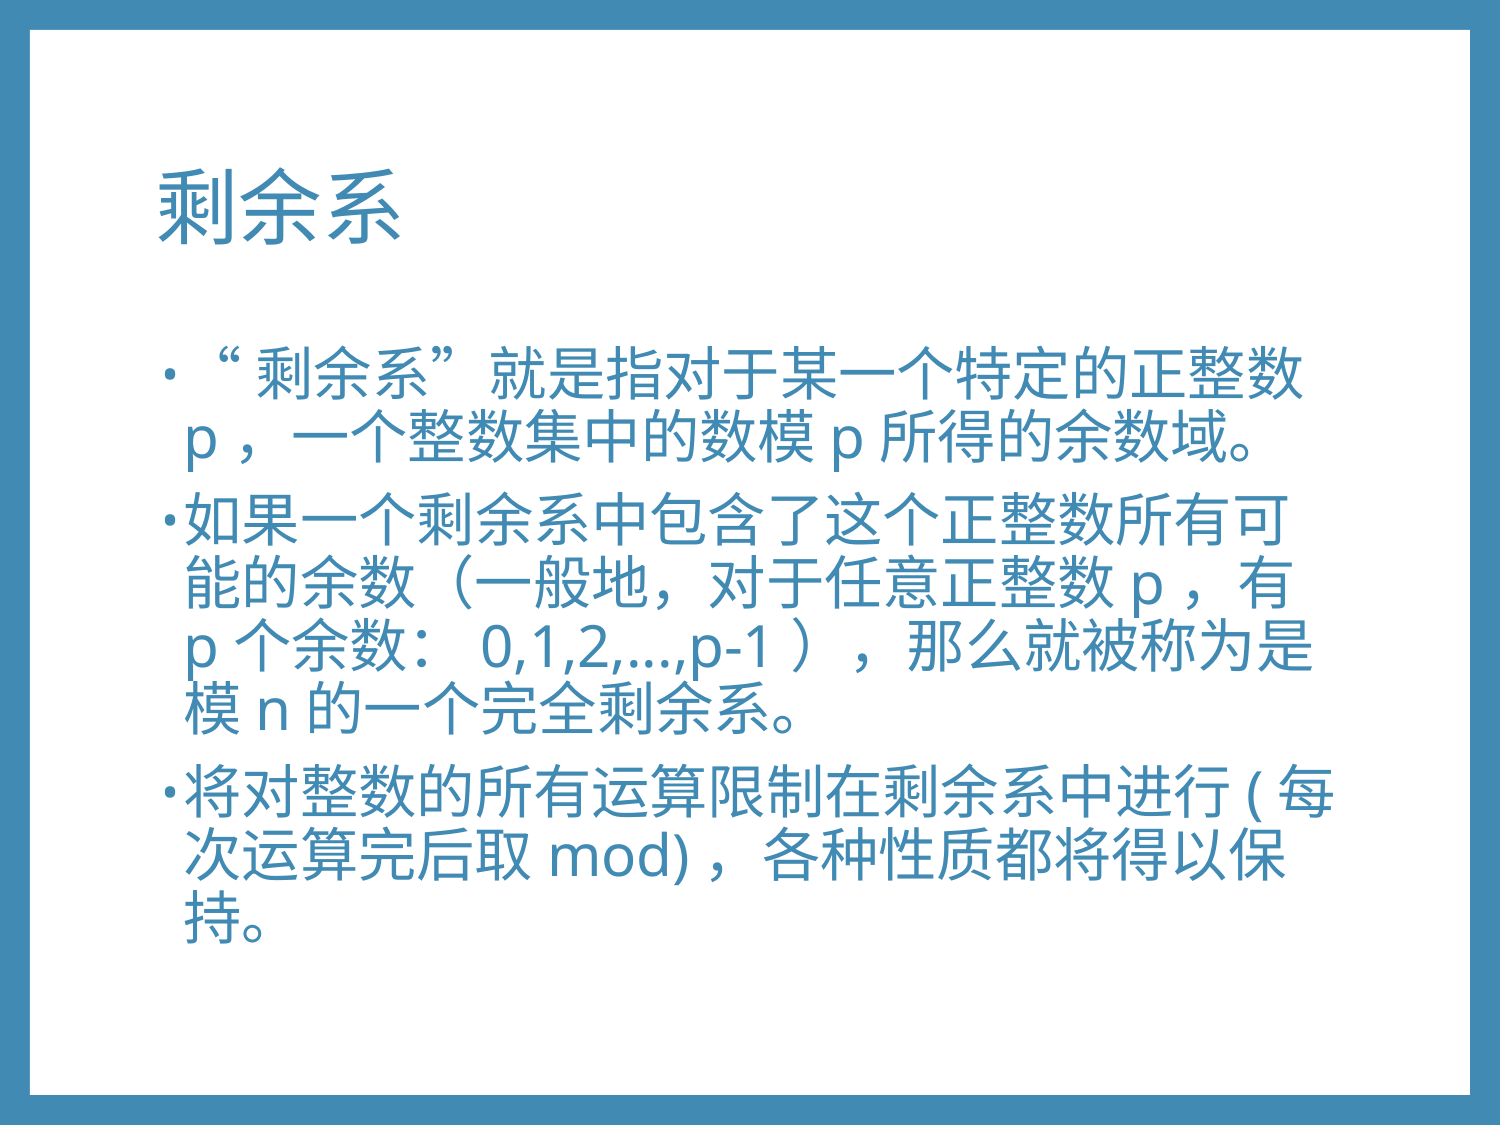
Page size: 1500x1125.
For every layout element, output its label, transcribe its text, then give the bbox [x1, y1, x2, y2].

list “剩余系”就是指对于某一个特定的正整数p，一个整数集中的数模p所得的余数域。 如果一个剩余系中包含了这个正整数所有可能的余数（一般地，对于任意正整数p，有p个余数：0,1,2,...,p-1），那么就被称为是模n的一个完全剩余系。 将对整数的所有运算限制在剩余系中进行(每次运算完后取mod)，各种性质都将得以保持。 [140, 337, 1356, 1000]
title 剩余系 [140, 99, 1356, 323]
